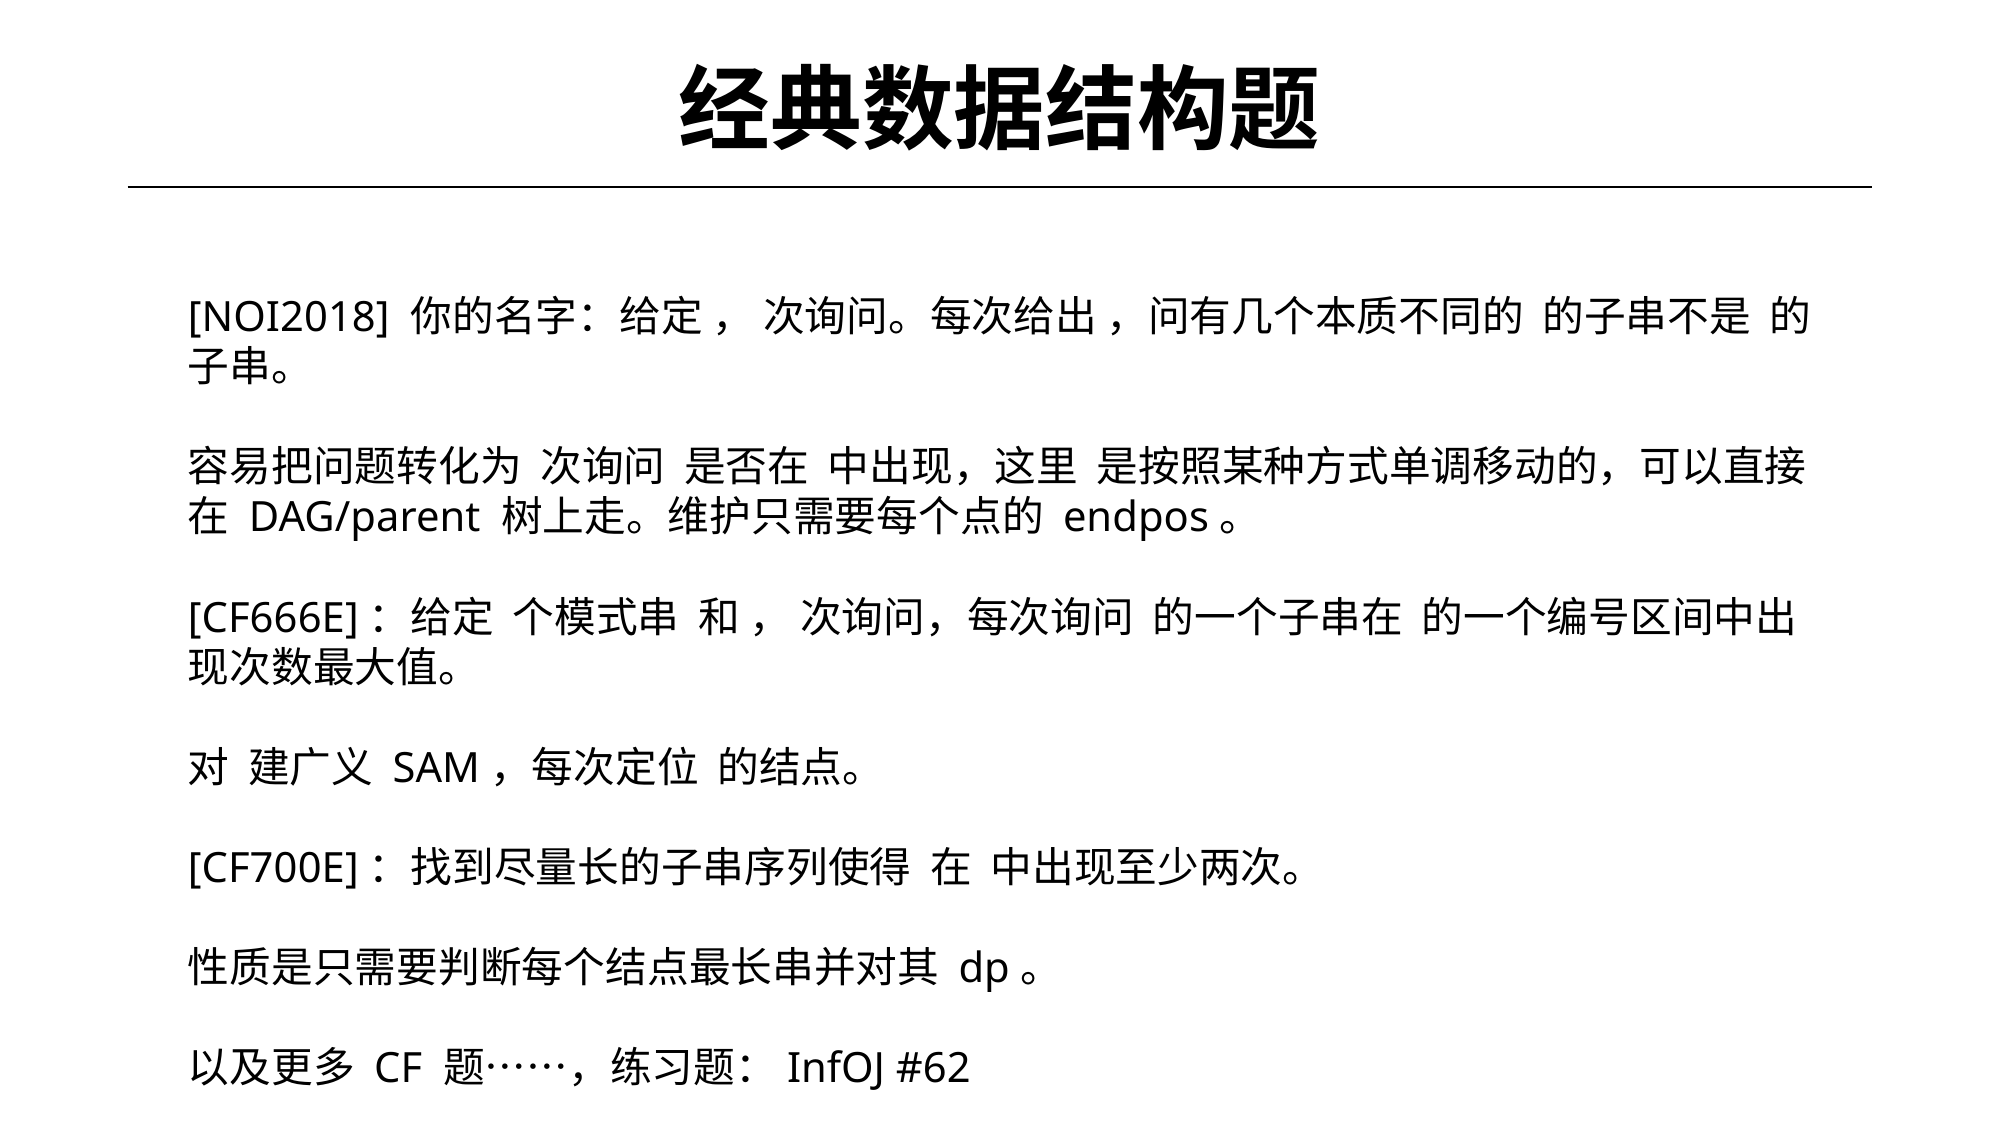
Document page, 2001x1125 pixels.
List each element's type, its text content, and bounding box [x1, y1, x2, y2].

title 经典数据结构题 [249, 18, 1750, 171]
